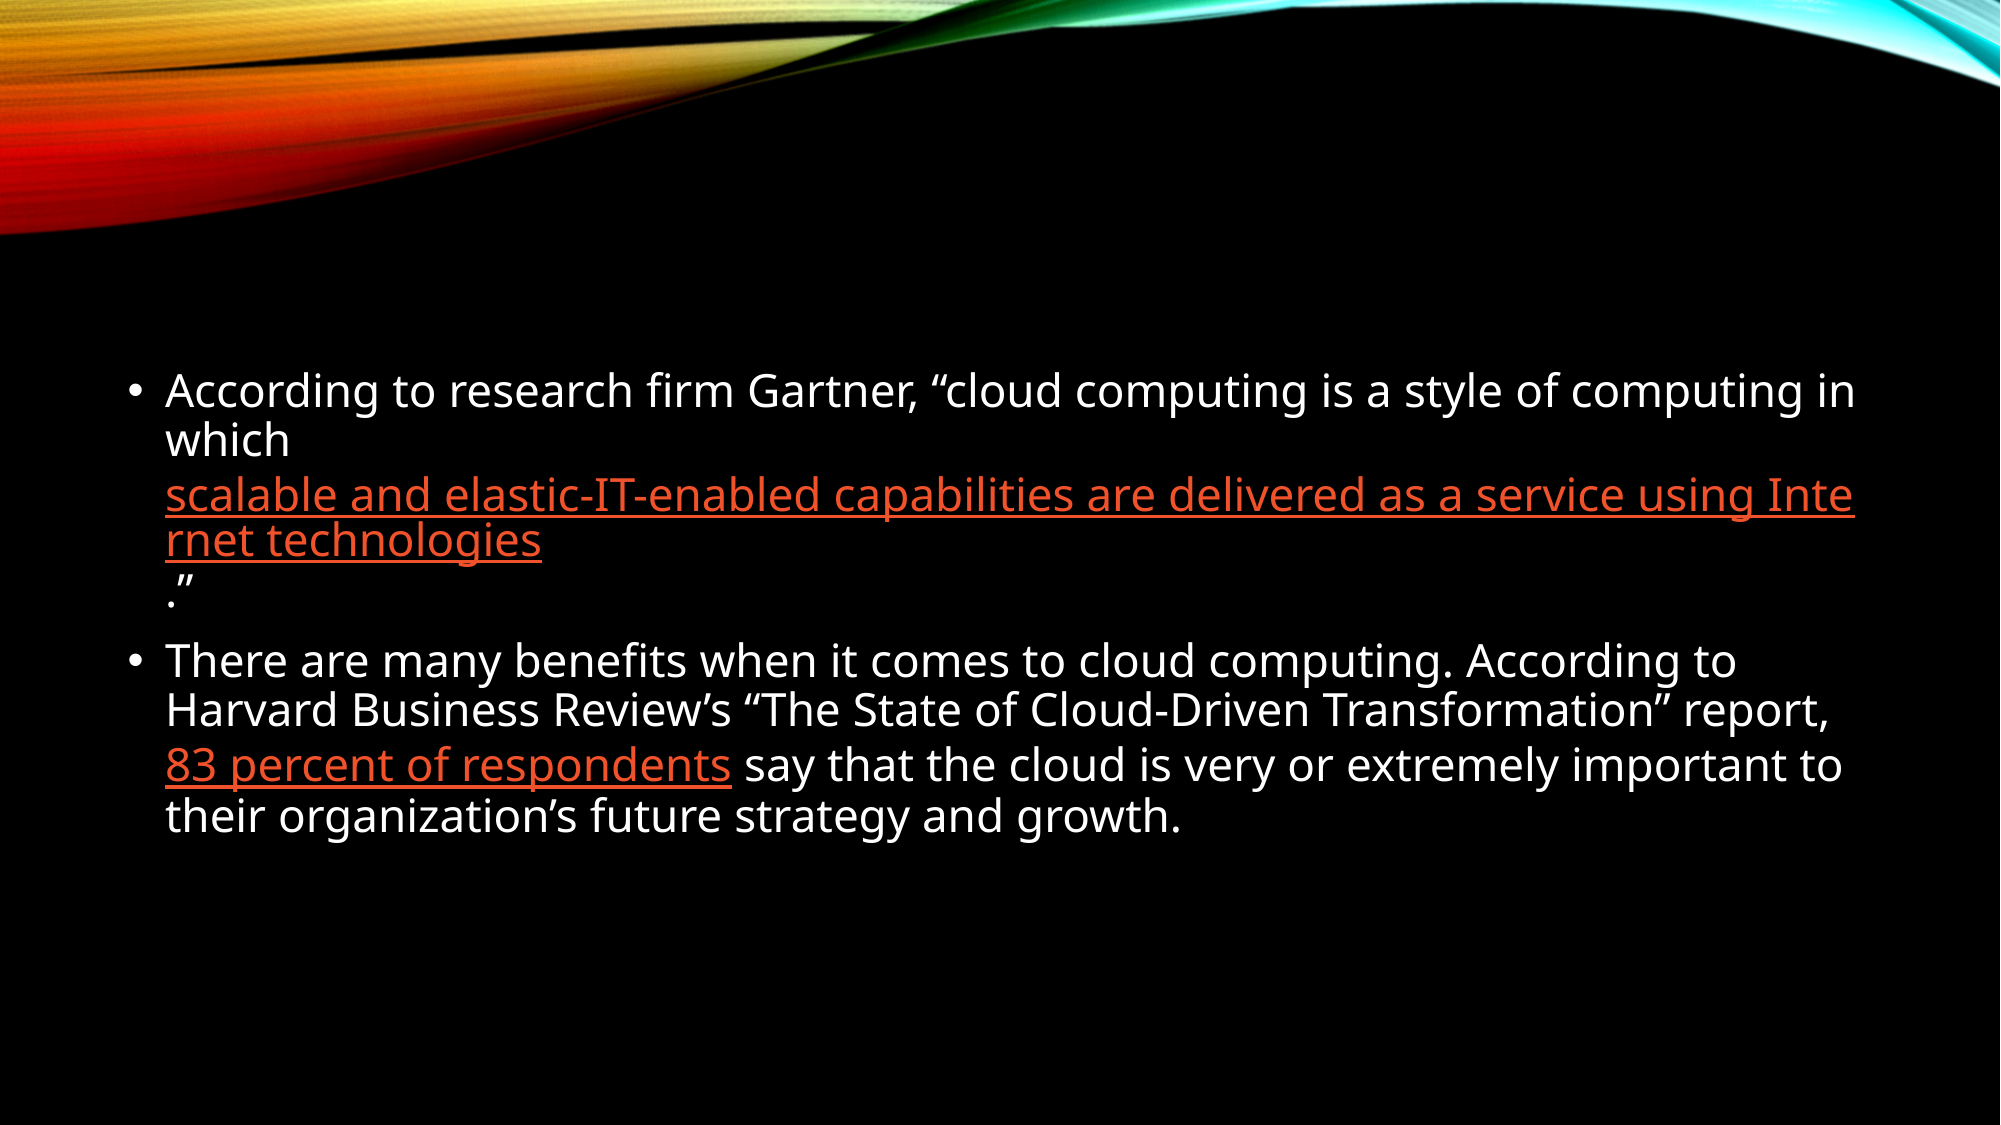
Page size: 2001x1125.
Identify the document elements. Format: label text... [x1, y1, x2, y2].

picture [0, 0, 2000, 237]
list According to research firm Gartner, “cloud computing is a style of computing in which scalable and elastic-IT-enabled capabilities are delivered as a service using Internet technologies.” There are many benefits when it comes to cloud computing. According to Harvard Business Review’s “The State of Cloud-Driven Transformation” report, 83 percent of respondents say that the cloud is very or extremely important to their organization’s future strategy and growth. [112, 360, 1888, 839]
